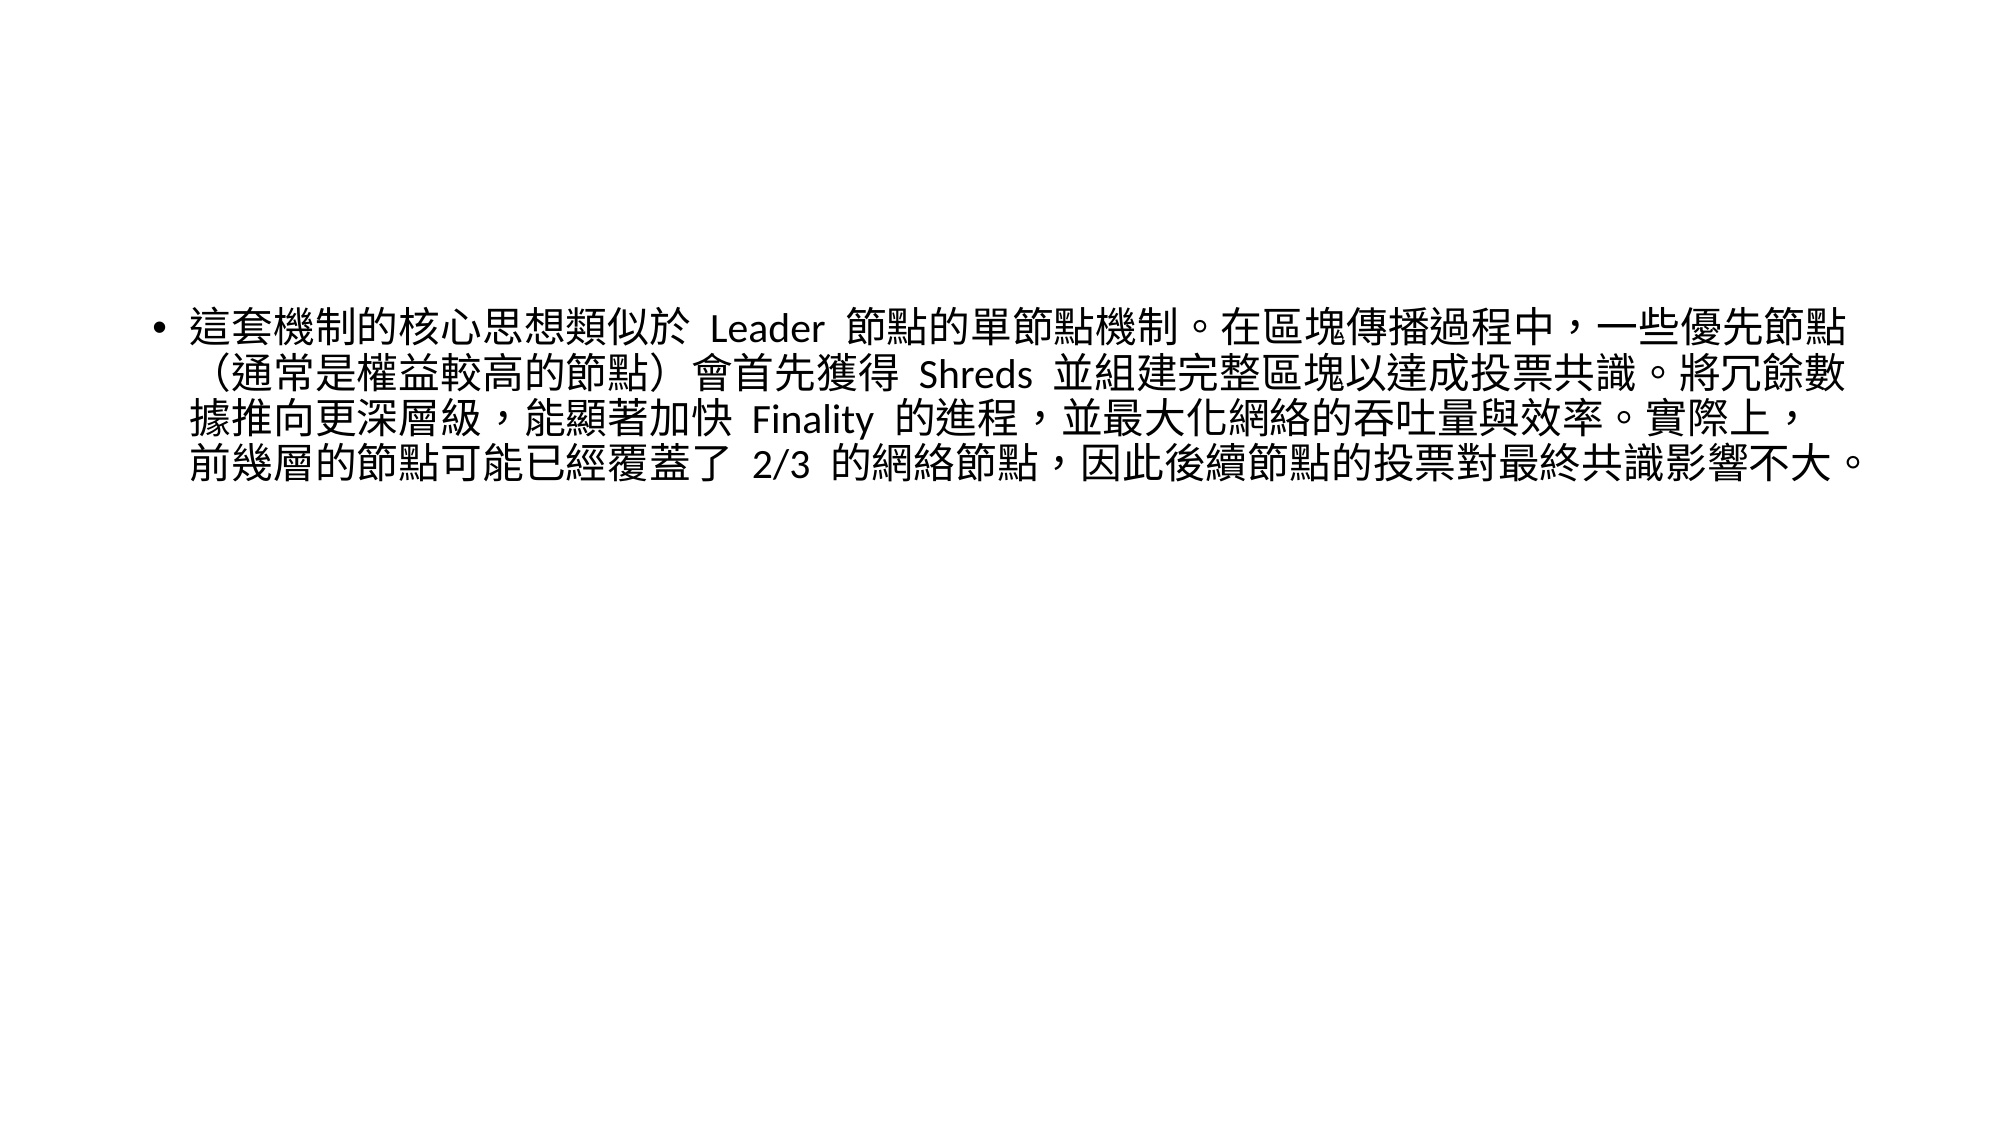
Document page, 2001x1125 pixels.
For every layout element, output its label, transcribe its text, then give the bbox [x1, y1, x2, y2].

list 這套機制的核心思想類似於 Leader 節點的單節點機制。在區塊傳播過程中，一些優先節點（通常是權益較高的節點）會首先獲得 Shreds 並組建完整區塊以達成投票共識。將冗餘數據推向更深層級，能顯著加快 Finality 的進程，並最大化網絡的吞吐量與效率。實際上，前幾層的節點可能已經覆蓋了 2/3 的網絡節點，因此後續節點的投票對最終共識影響不大。 [137, 299, 1863, 1014]
